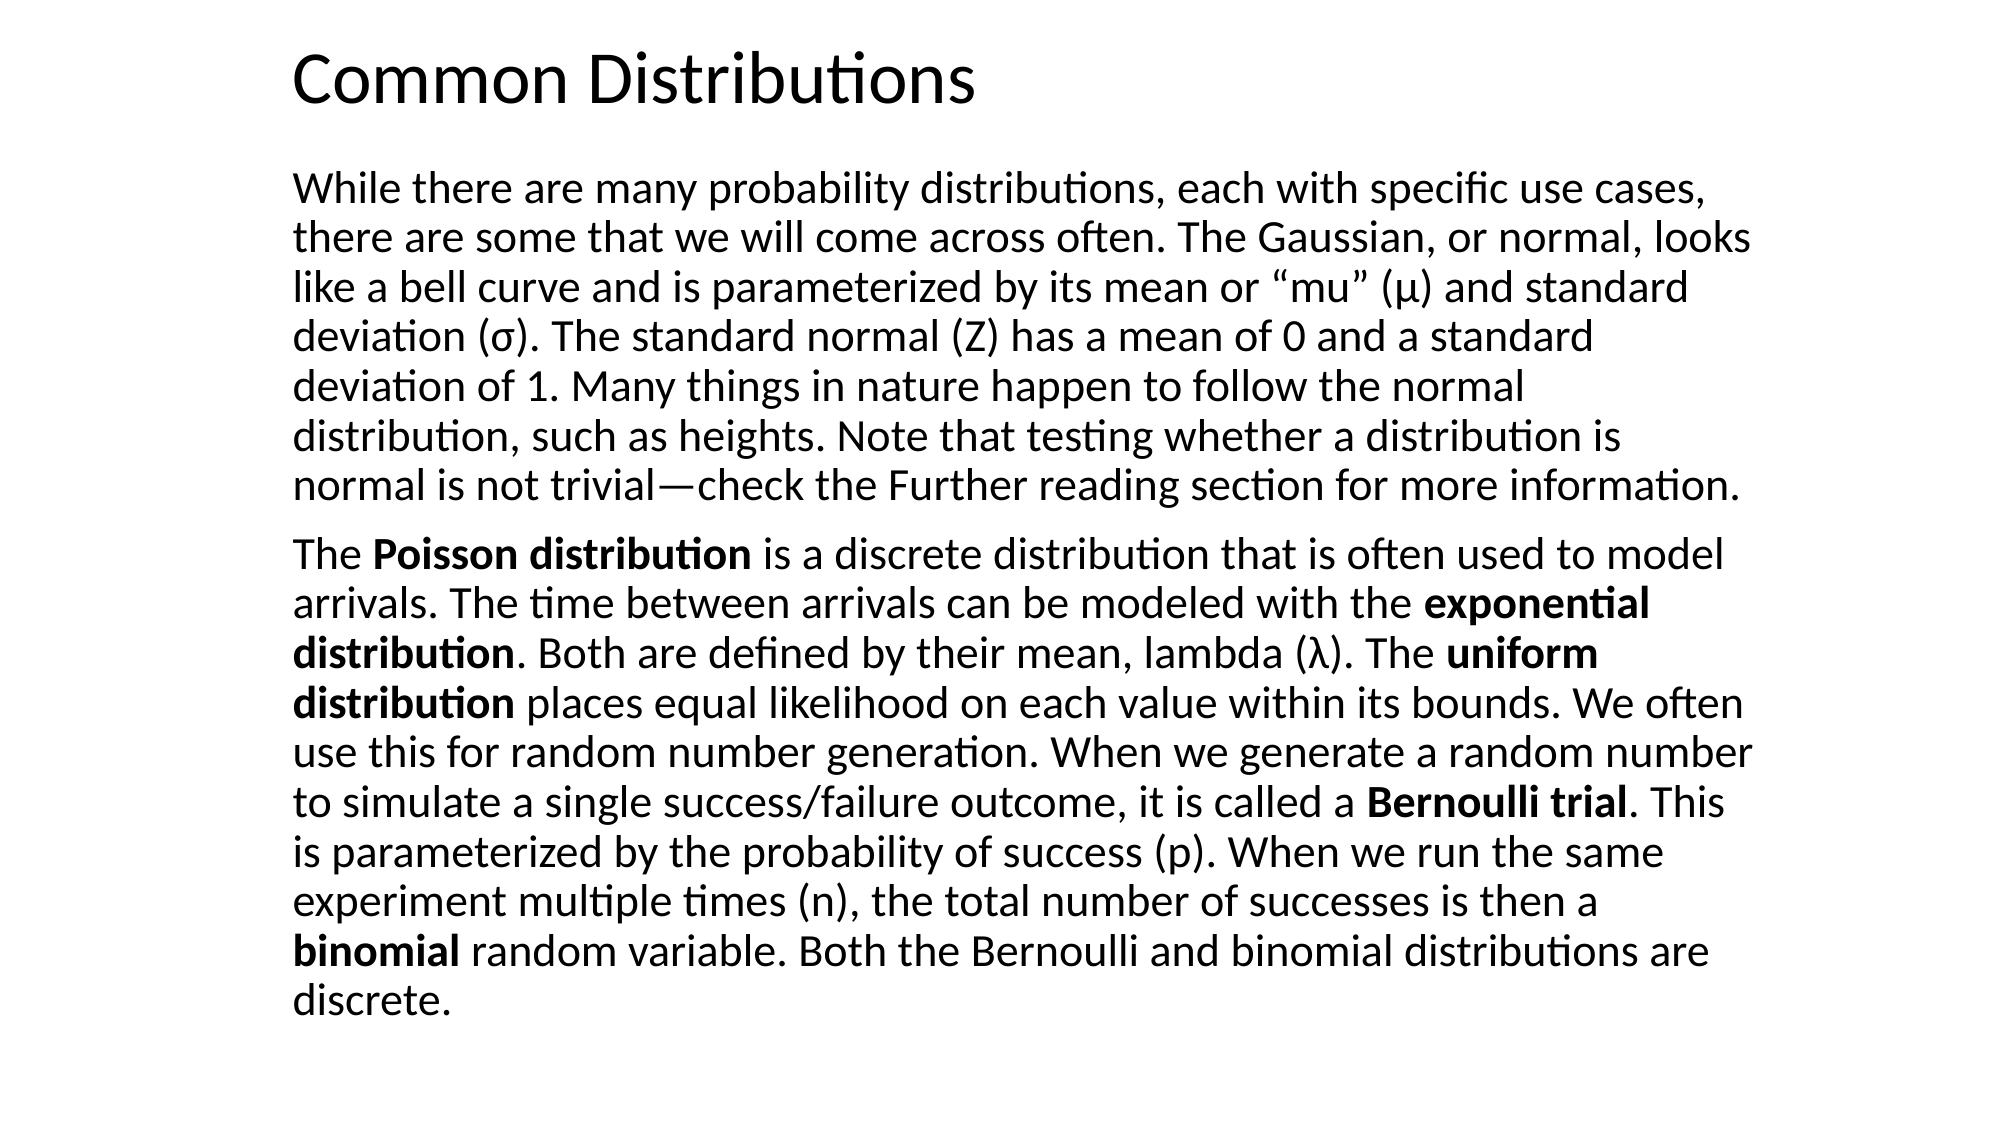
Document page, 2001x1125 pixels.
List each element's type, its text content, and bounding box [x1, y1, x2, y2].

subtitle While there are many probability distributions, each with specific use cases, there are some that we will come across often. The Gaussian, or normal, looks like a bell curve and is parameterized by its mean or “mu” (μ) and standard deviation (σ). The standard normal (Z) has a mean of 0 and a standard deviation of 1. Many things in nature happen to follow the normal distribution, such as heights. Note that testing whether a distribution is normal is not trivial—check the Further reading section for more information. The Poisson distribution is a discrete distribution that is often used to model arrivals. The time between arrivals can be modeled with the exponential distribution. Both are defined by their mean, lambda (λ). The uniform distribution places equal likelihood on each value within its bounds. We often use this for random number generation. When we generate a random number to simulate a single success/failure outcome, it is called a Bernoulli trial. This is parameterized by the probability of success (p). When we run the same experiment multiple times (n), the total number of successes is then a binomial random variable. Both the Bernoulli and binomial distributions are discrete. [277, 155, 1778, 1073]
text_box Common Distributions [277, 21, 1712, 127]
